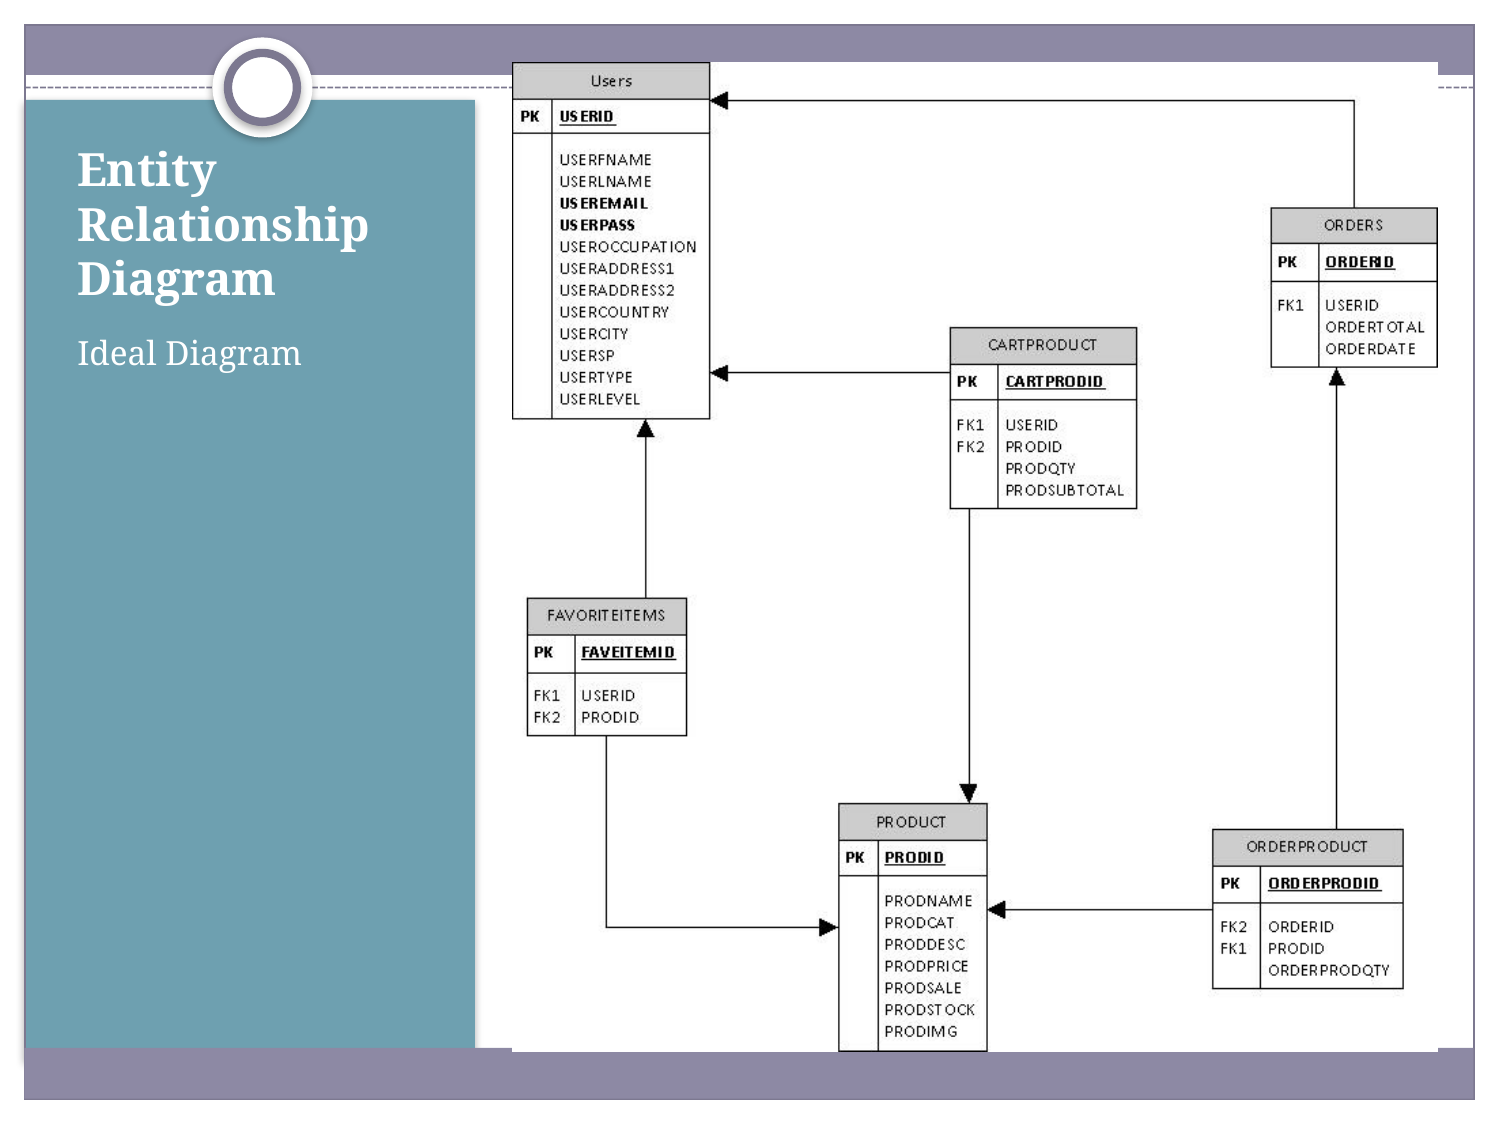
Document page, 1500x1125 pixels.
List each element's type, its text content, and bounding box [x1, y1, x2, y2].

picture [512, 62, 1438, 1052]
title Entity Relationship Diagram [62, 149, 450, 313]
list Ideal Diagram [62, 324, 450, 1005]
